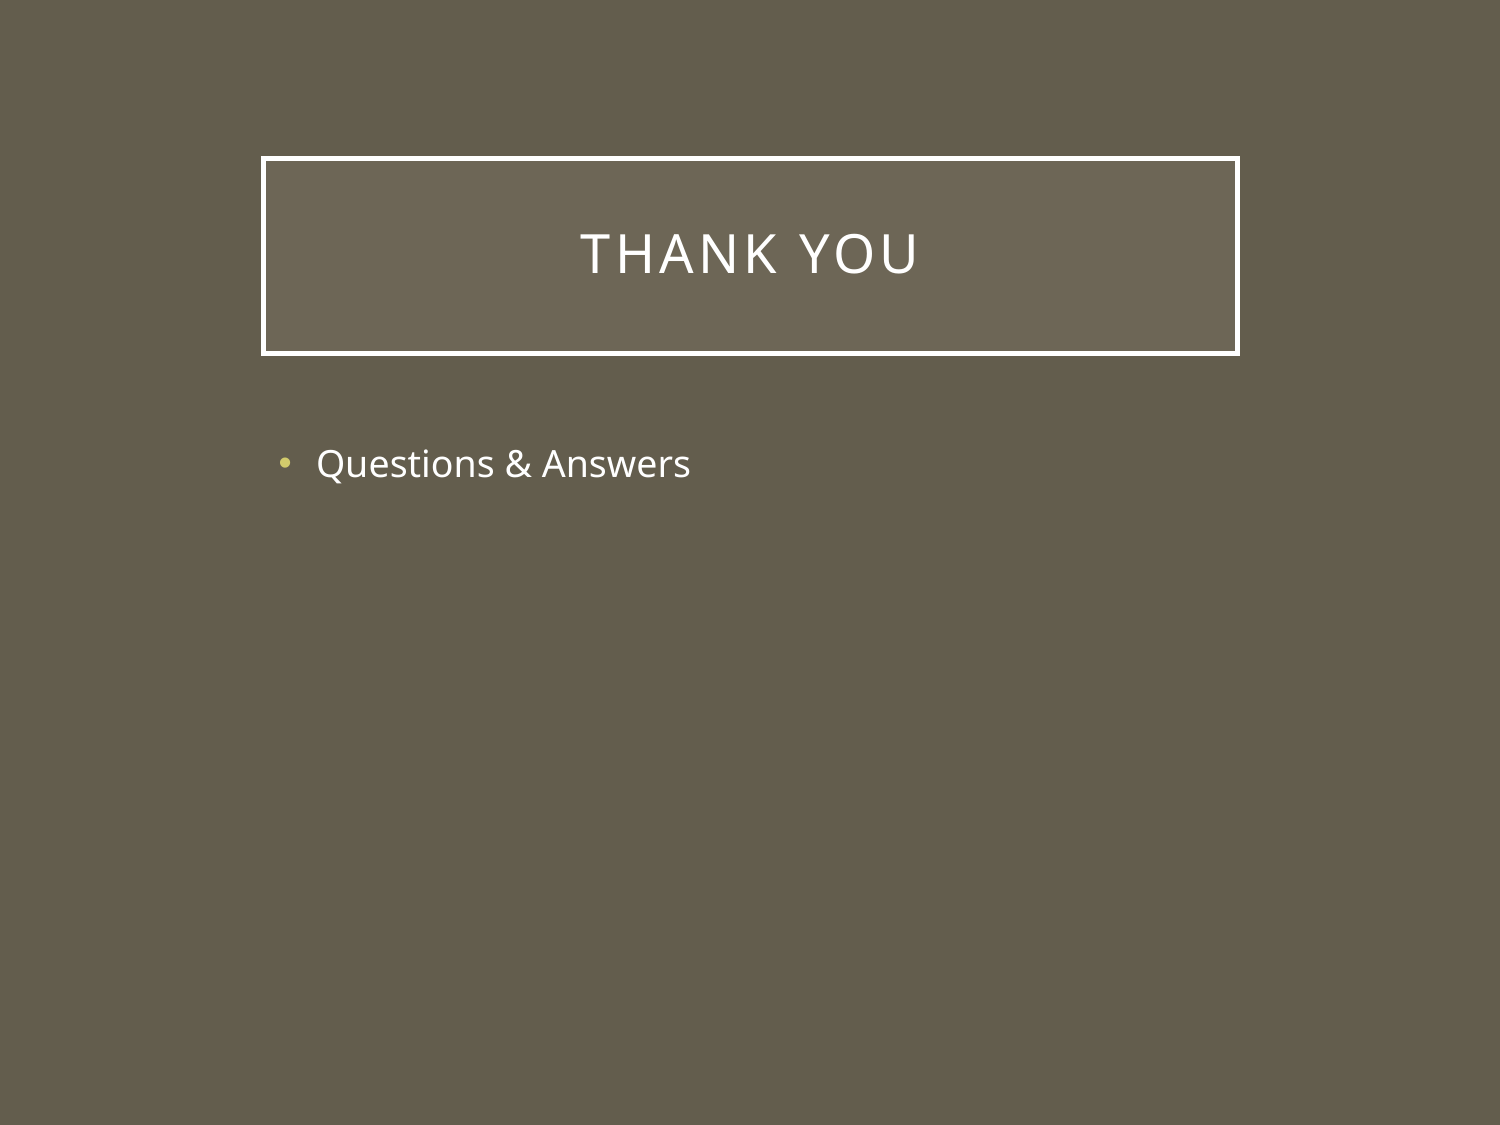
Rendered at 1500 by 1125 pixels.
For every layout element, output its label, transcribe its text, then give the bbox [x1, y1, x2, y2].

list Questions & Answers [263, 432, 1238, 942]
title Thank You [261, 156, 1240, 356]
